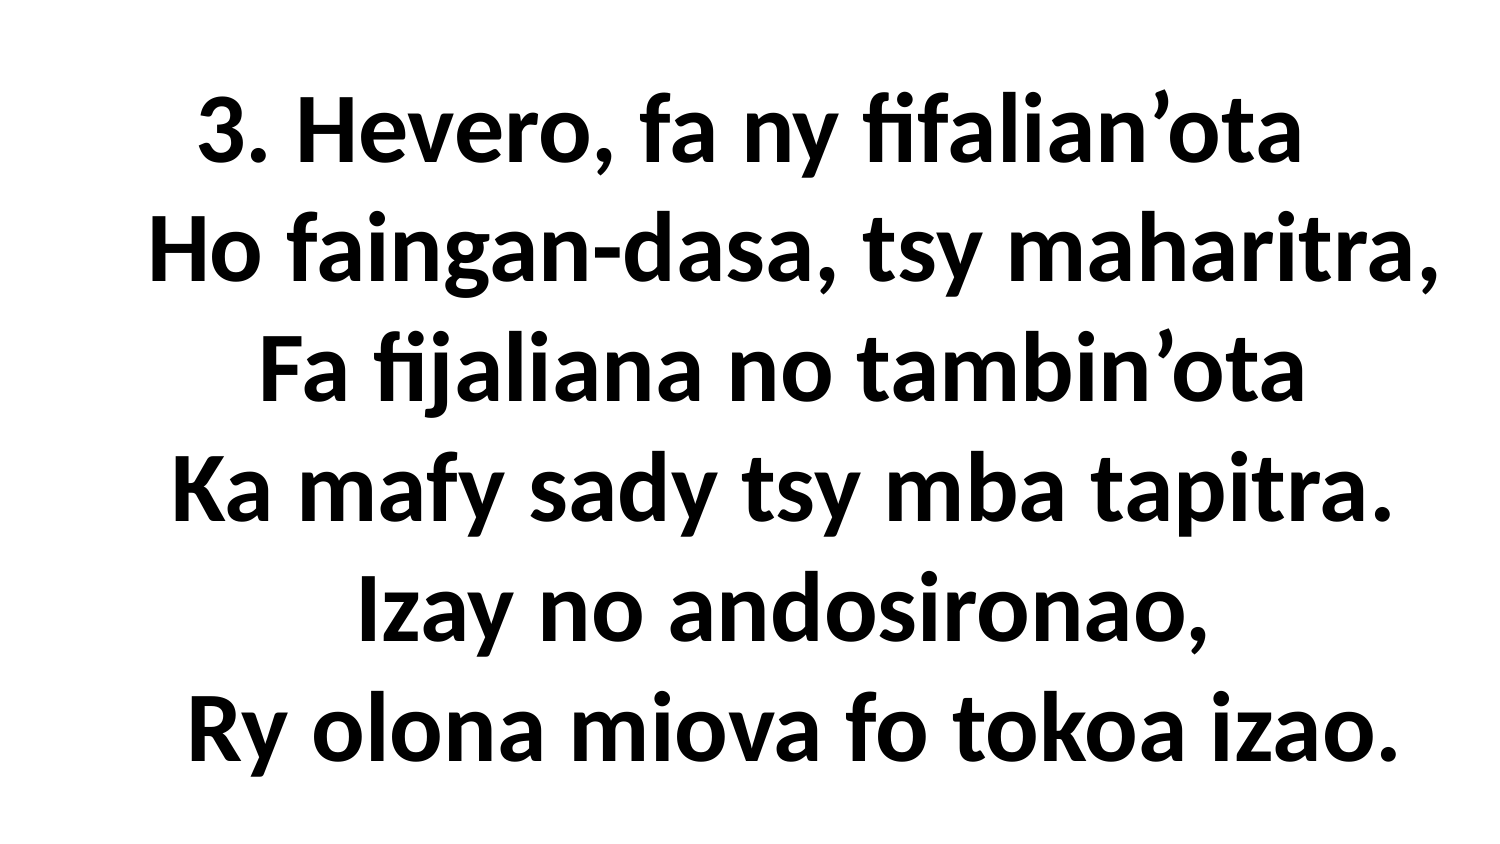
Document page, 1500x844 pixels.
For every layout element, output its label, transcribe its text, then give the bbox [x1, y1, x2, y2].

title 3. Hevero, fa ny fifalian’ota Ho faingan-dasa, tsy maharitra, Fa fijaliana no tambin’ota Ka mafy sady tsy mba tapitra. Izay no andosironao, Ry olona miova fo tokoa izao. [0, 0, 1500, 844]
